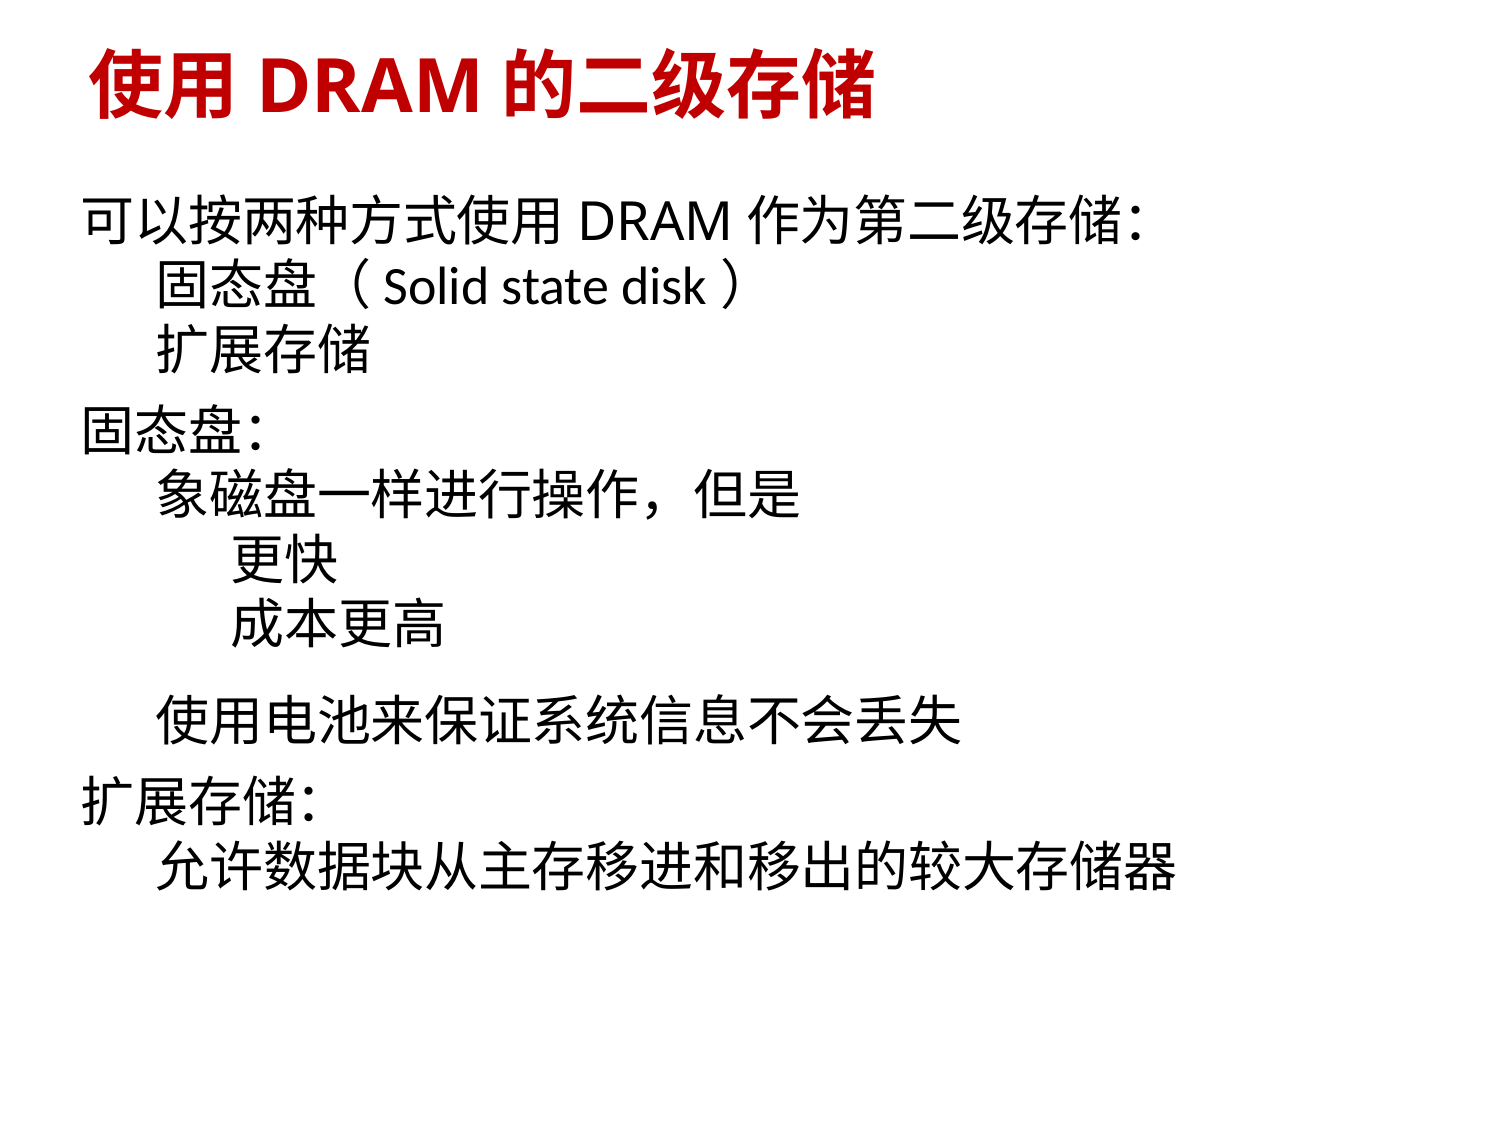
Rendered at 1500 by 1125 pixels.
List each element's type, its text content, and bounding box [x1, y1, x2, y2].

list 可以按两种方式使用DRAM作为第二级存储： 固态盘（Solid state disk） 扩展存储 固态盘： 象磁盘一样进行操作，但是 更快 成本更高 使用电池来保证系统信息不会丢失 扩展存储： 允许数据块从主存移进和移出的较大存储器 [80, 170, 1425, 1088]
title 使用DRAM的二级存储 [88, 37, 1077, 134]
